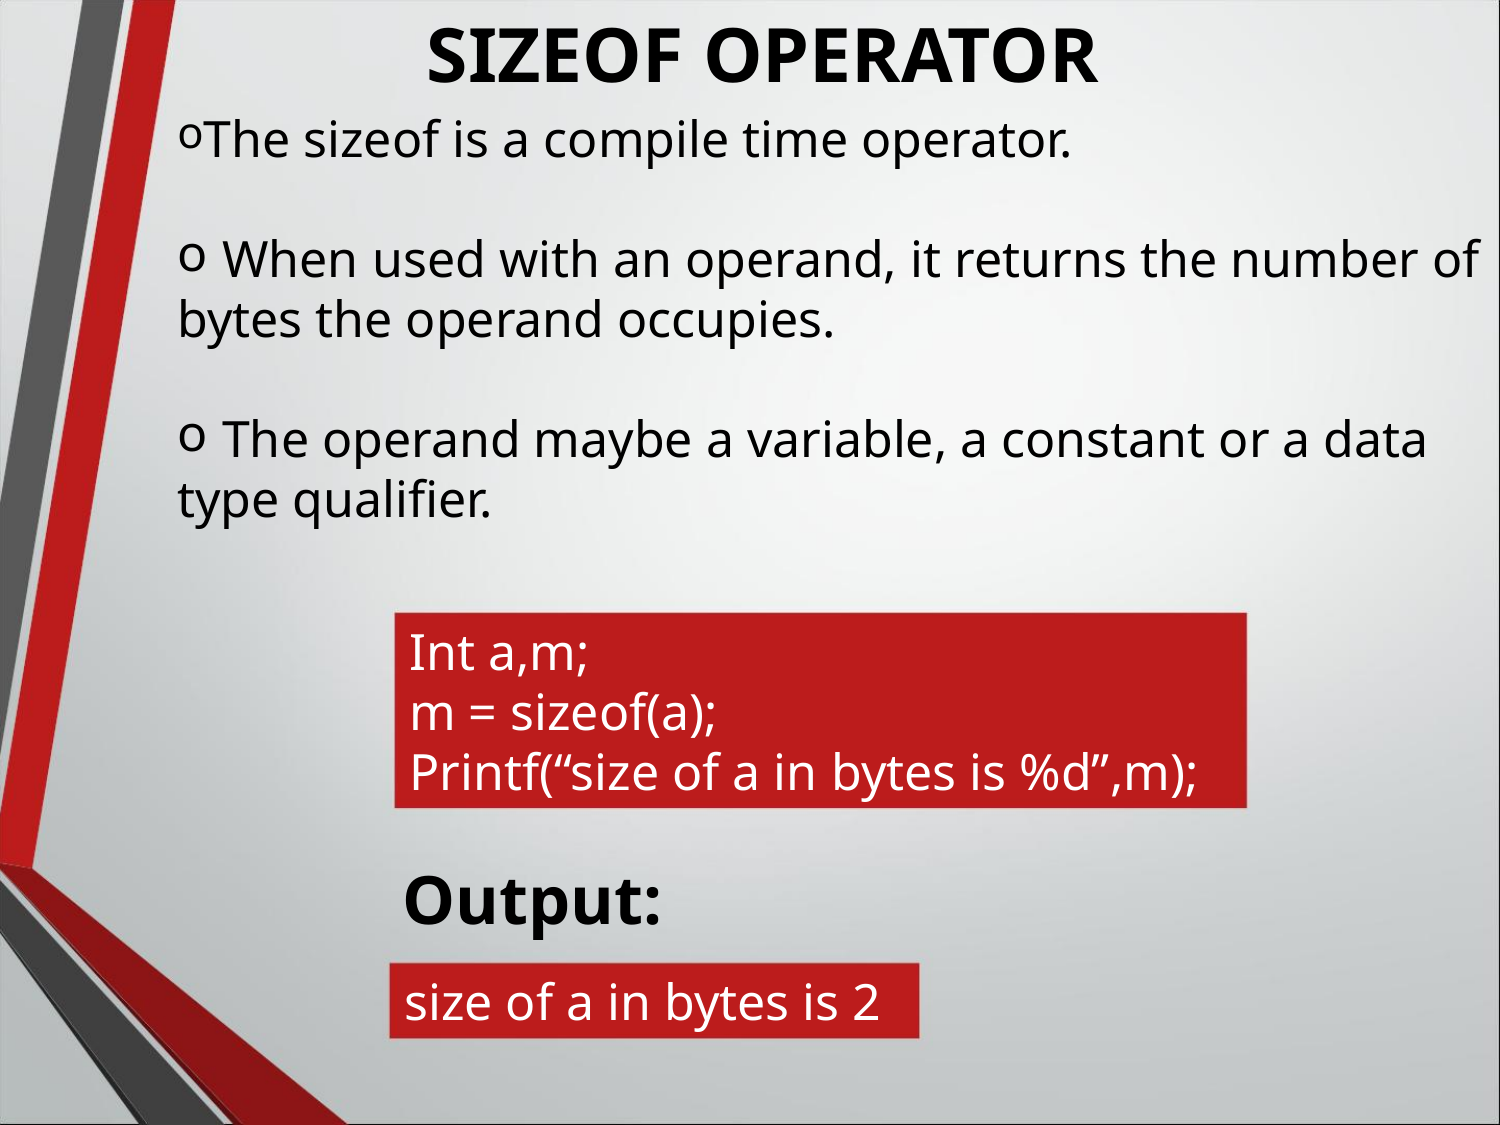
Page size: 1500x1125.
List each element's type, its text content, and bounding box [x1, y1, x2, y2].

text_box Output: [402, 868, 731, 938]
text_box size of a in bytes is 2 [404, 978, 979, 1031]
text_box The operand maybe a variable, a constant or a data type qualifier. [177, 415, 1500, 528]
text_box SIZEOF OPERATOR oThe sizeof is a compile time operator. [177, 19, 1225, 174]
text_box When used with an operand, it returns the number of bytes the operand occupies. [177, 235, 1500, 348]
text_box o [177, 229, 283, 235]
text_box Int a,m; m = sizeof(a); Printf(“size of a in bytes is %d”,m); [409, 628, 1354, 801]
text_box [0, 0, 1500, 1125]
text_box o [177, 409, 283, 415]
